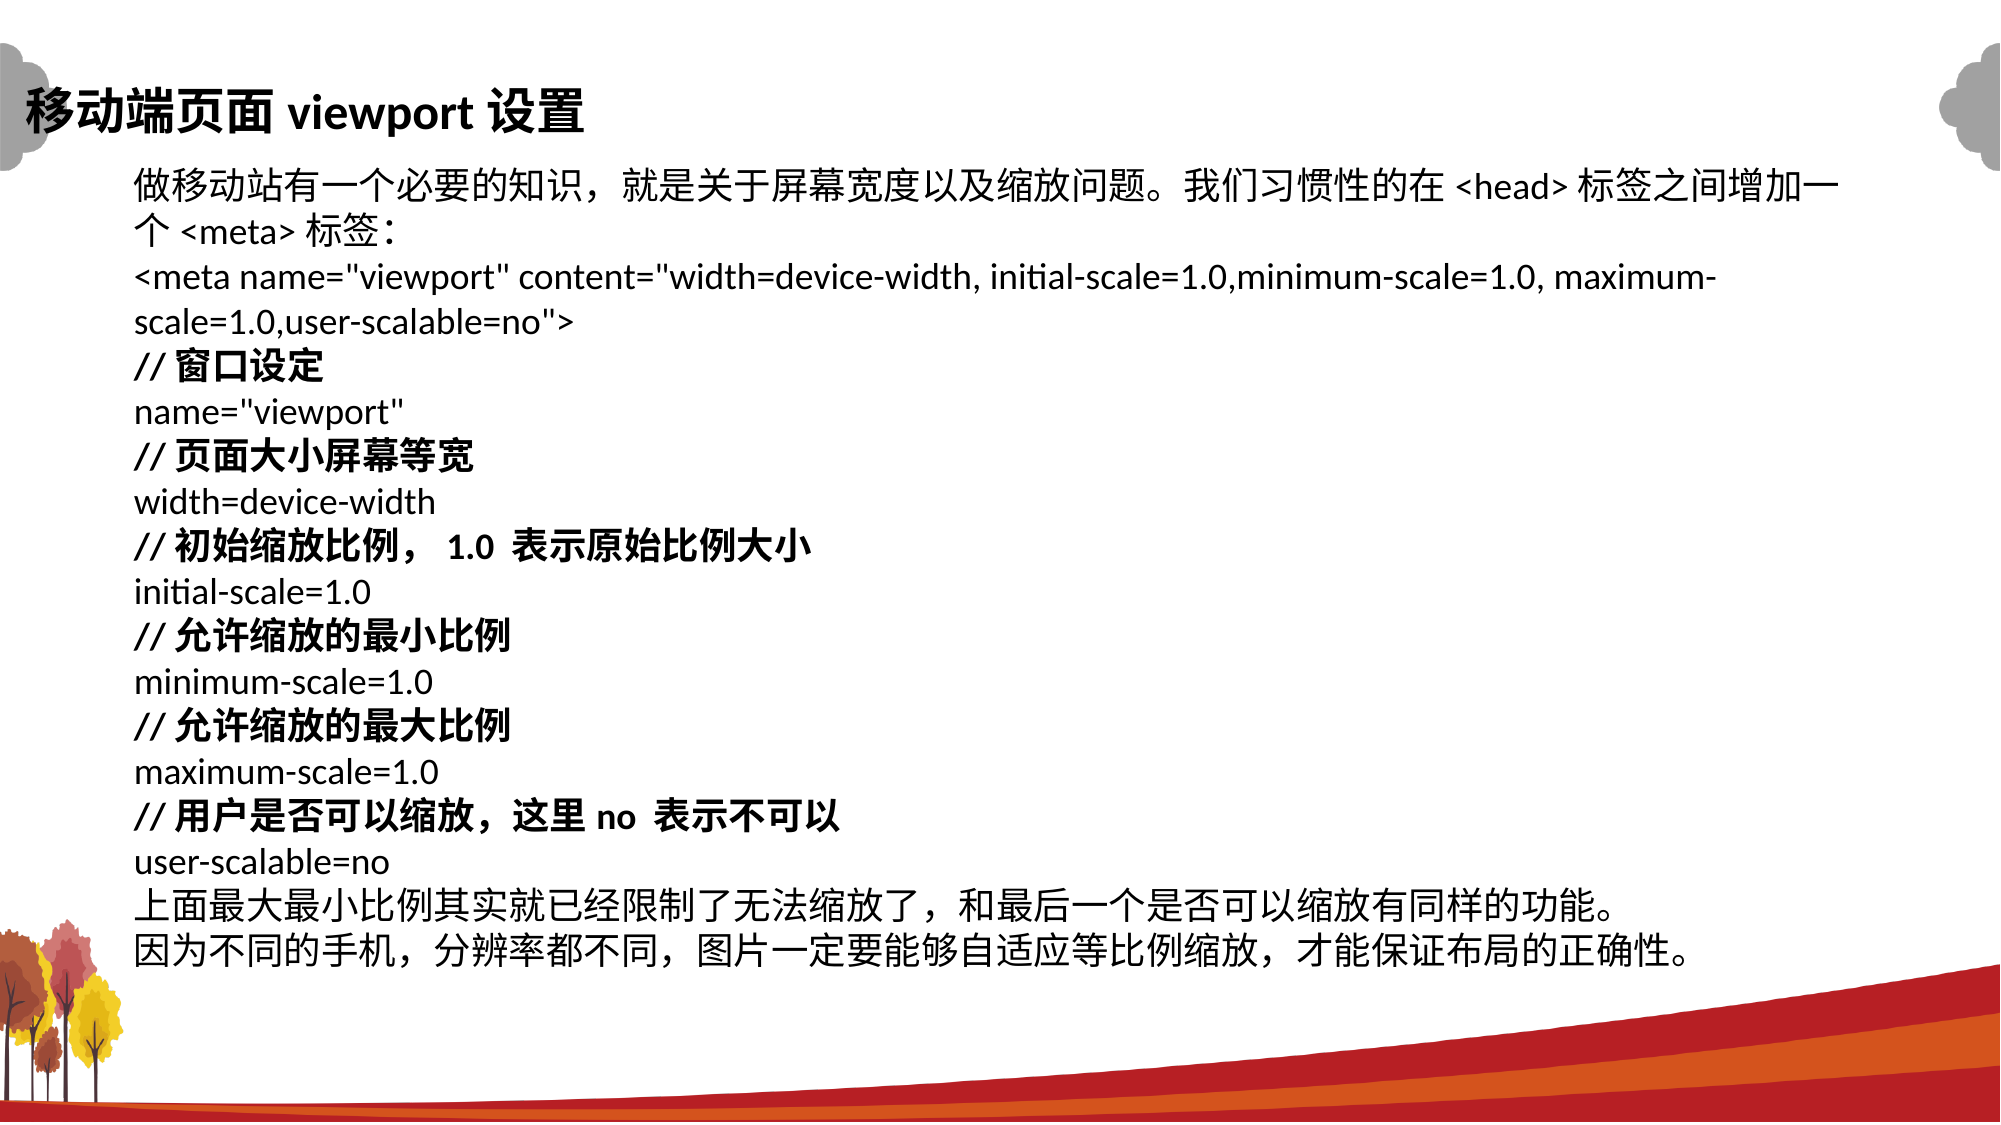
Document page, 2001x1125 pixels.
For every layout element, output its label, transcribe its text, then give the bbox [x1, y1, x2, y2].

text_box 移动端页面viewport设置 [67, 72, 752, 148]
picture [0, 918, 2000, 1122]
picture [0, 43, 67, 171]
picture [1939, 43, 2000, 171]
text_box 做移动站有一个必要的知识，就是关于屏幕宽度以及缩放问题。我们习惯性的在<head>标签之间增加一个<meta>标签： <meta name="viewport" content="width=device-width, initial-scale=1.0,minimum-scale=1.0, maximum-scale=1.0,user-scalable=no"> //窗口设定 name="viewport" //页面大小屏幕等宽 width=device-width //初始缩放比例，1.0 表示原始比例大小 initial-scale=1.0 //允许缩放的最小比例 minimum-scale=1.0 //允许缩放的最大比例 maximum-scale=1.0 //用户是否可以缩放，这里no 表示不可以 user-scalable=no 上面最大最小比例其实就已经限制了无法缩放了，和最后一个是否可以缩放有同样的功能。 因为不同的手机，分辨率都不同，图片一定要能够自适应等比例缩放，才能保证布局的正确性。 [118, 154, 1877, 918]
